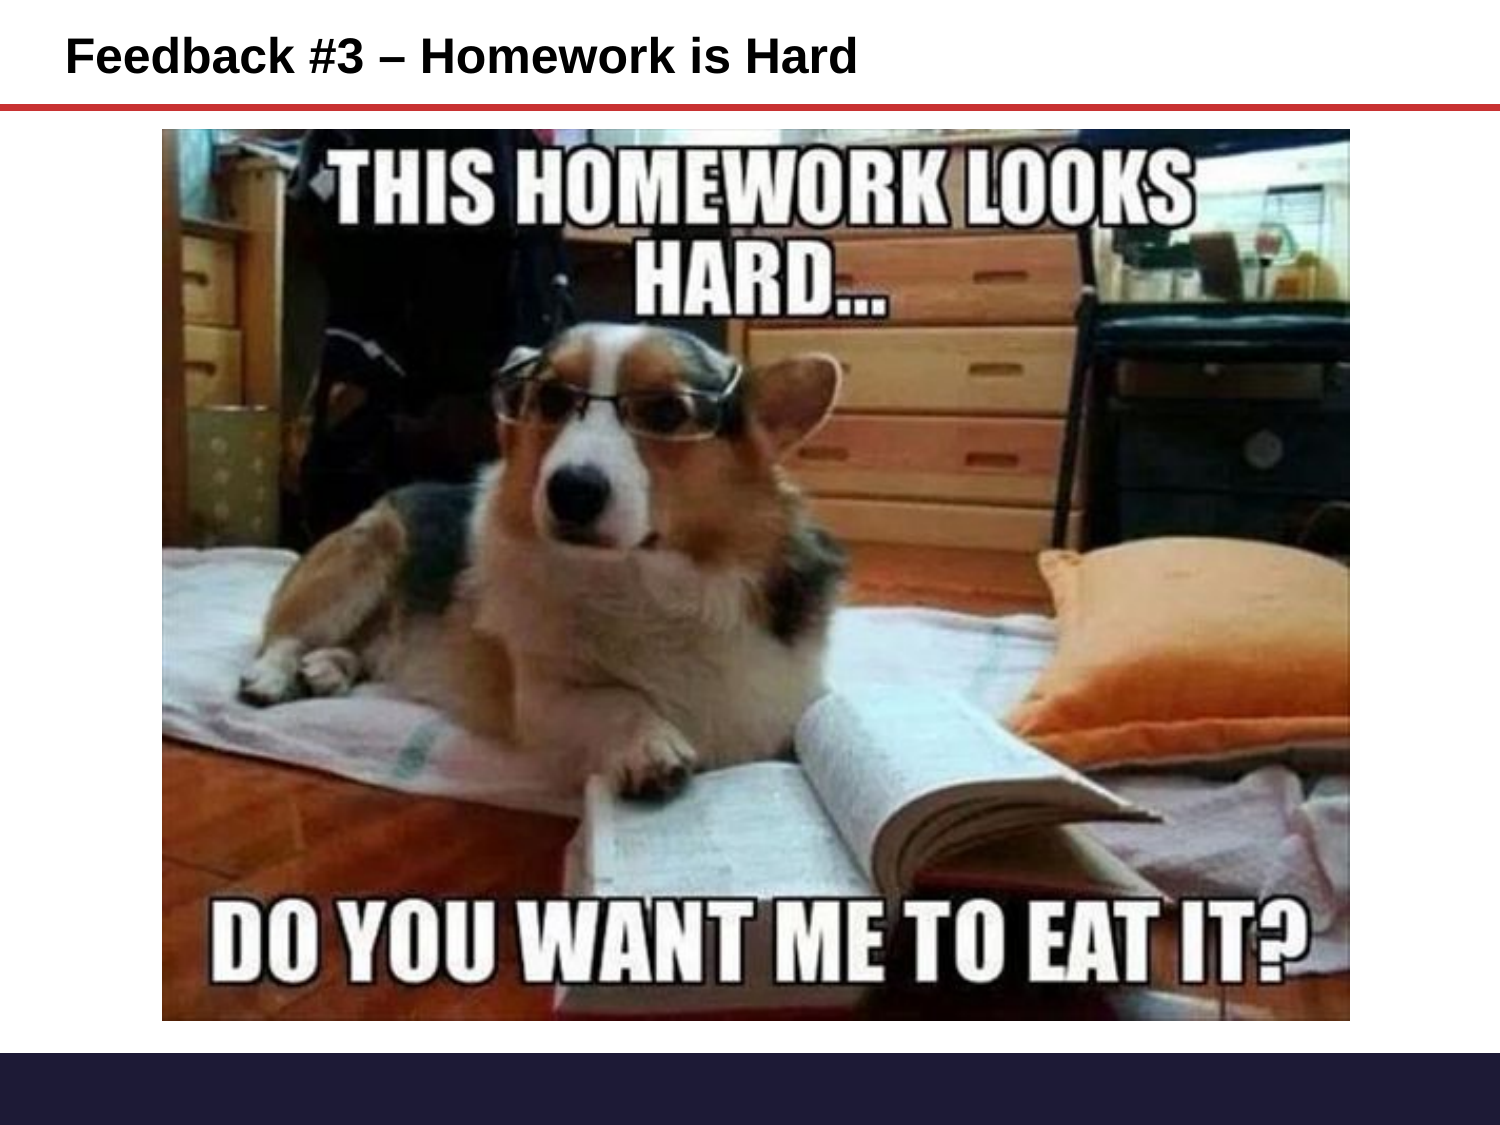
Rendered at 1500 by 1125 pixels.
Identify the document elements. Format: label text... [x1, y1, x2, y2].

picture [162, 129, 1350, 1021]
text_box Feedback #3 – Homework is Hard [50, 16, 1150, 91]
